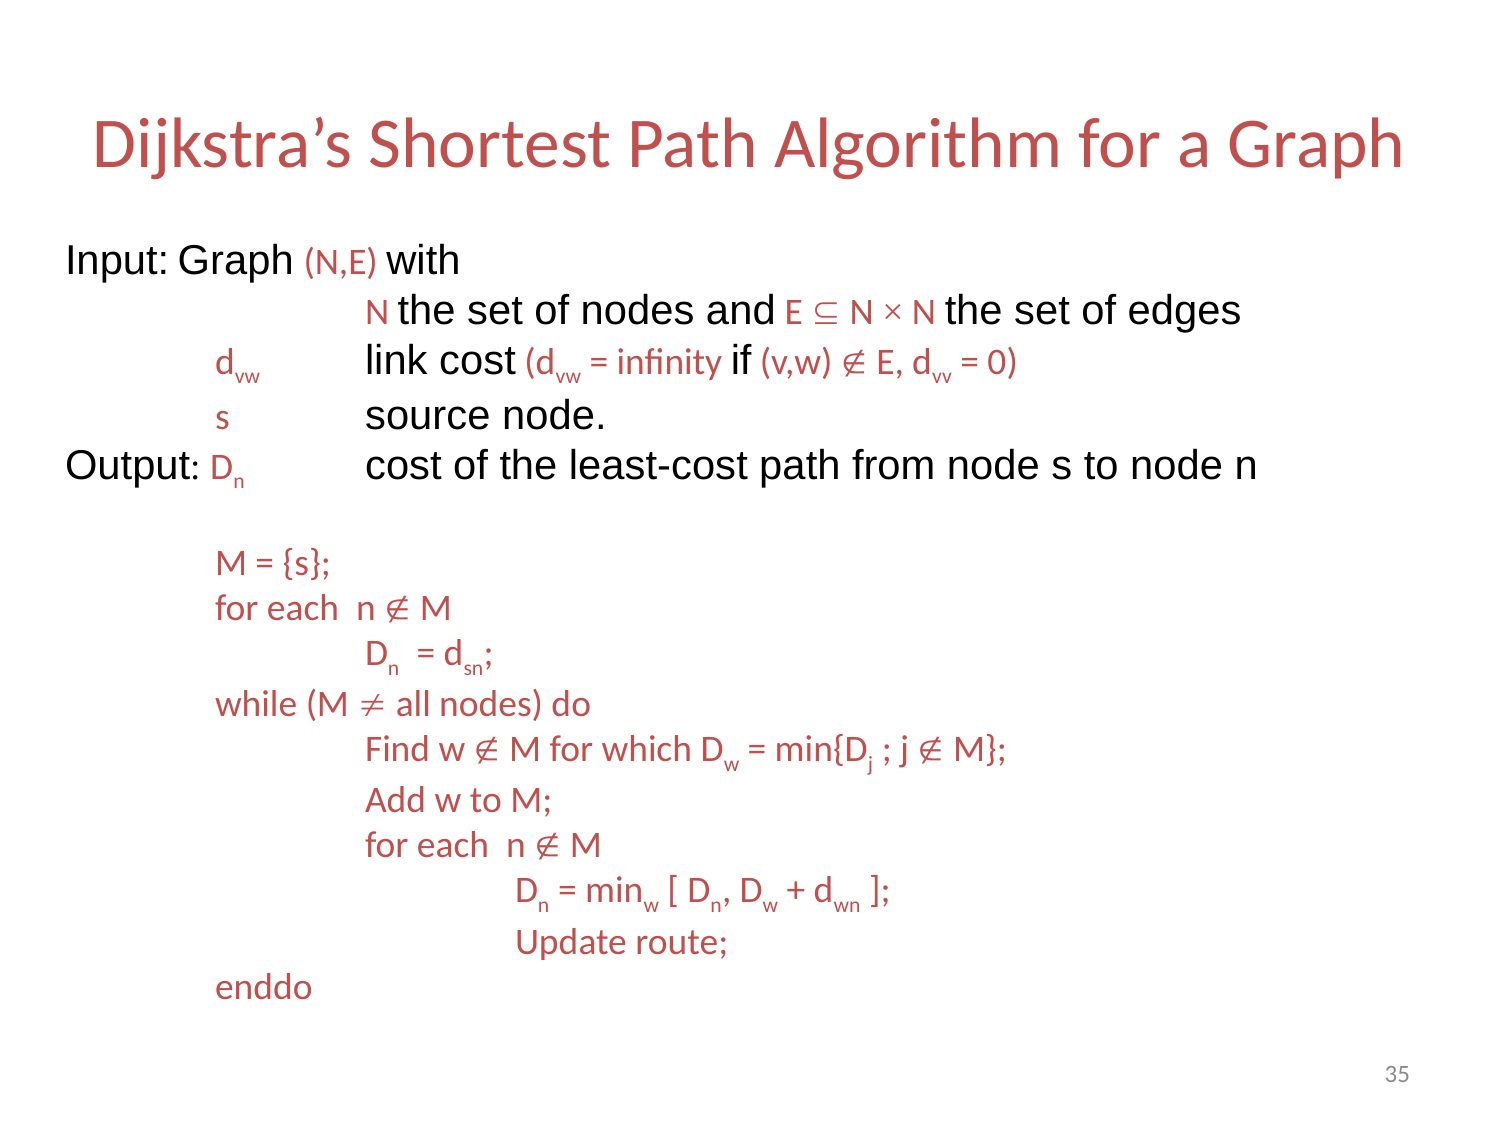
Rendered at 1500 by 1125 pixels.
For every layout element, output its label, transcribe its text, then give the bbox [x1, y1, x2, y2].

slide_number 35 [1074, 1042, 1425, 1103]
title Dijkstra’s Shortest Path Algorithm for a Graph [75, 45, 1425, 224]
text_box Input: Graph (N,E) with N the set of nodes and E  N × N the set of edges dvw link cost (dvw = infinity if (v,w)  E, dvv = 0) s source node. Output: Dn cost of the least-cost path from node s to node n M = {s}; for each n  M Dn = dsn; while (M  all nodes) do Find w  M for which Dw = min{Dj ; j  M}; Add w to M; for each n  M Dn = minw [ Dn, Dw + dwn ]; Update route; enddo [50, 224, 1425, 1015]
